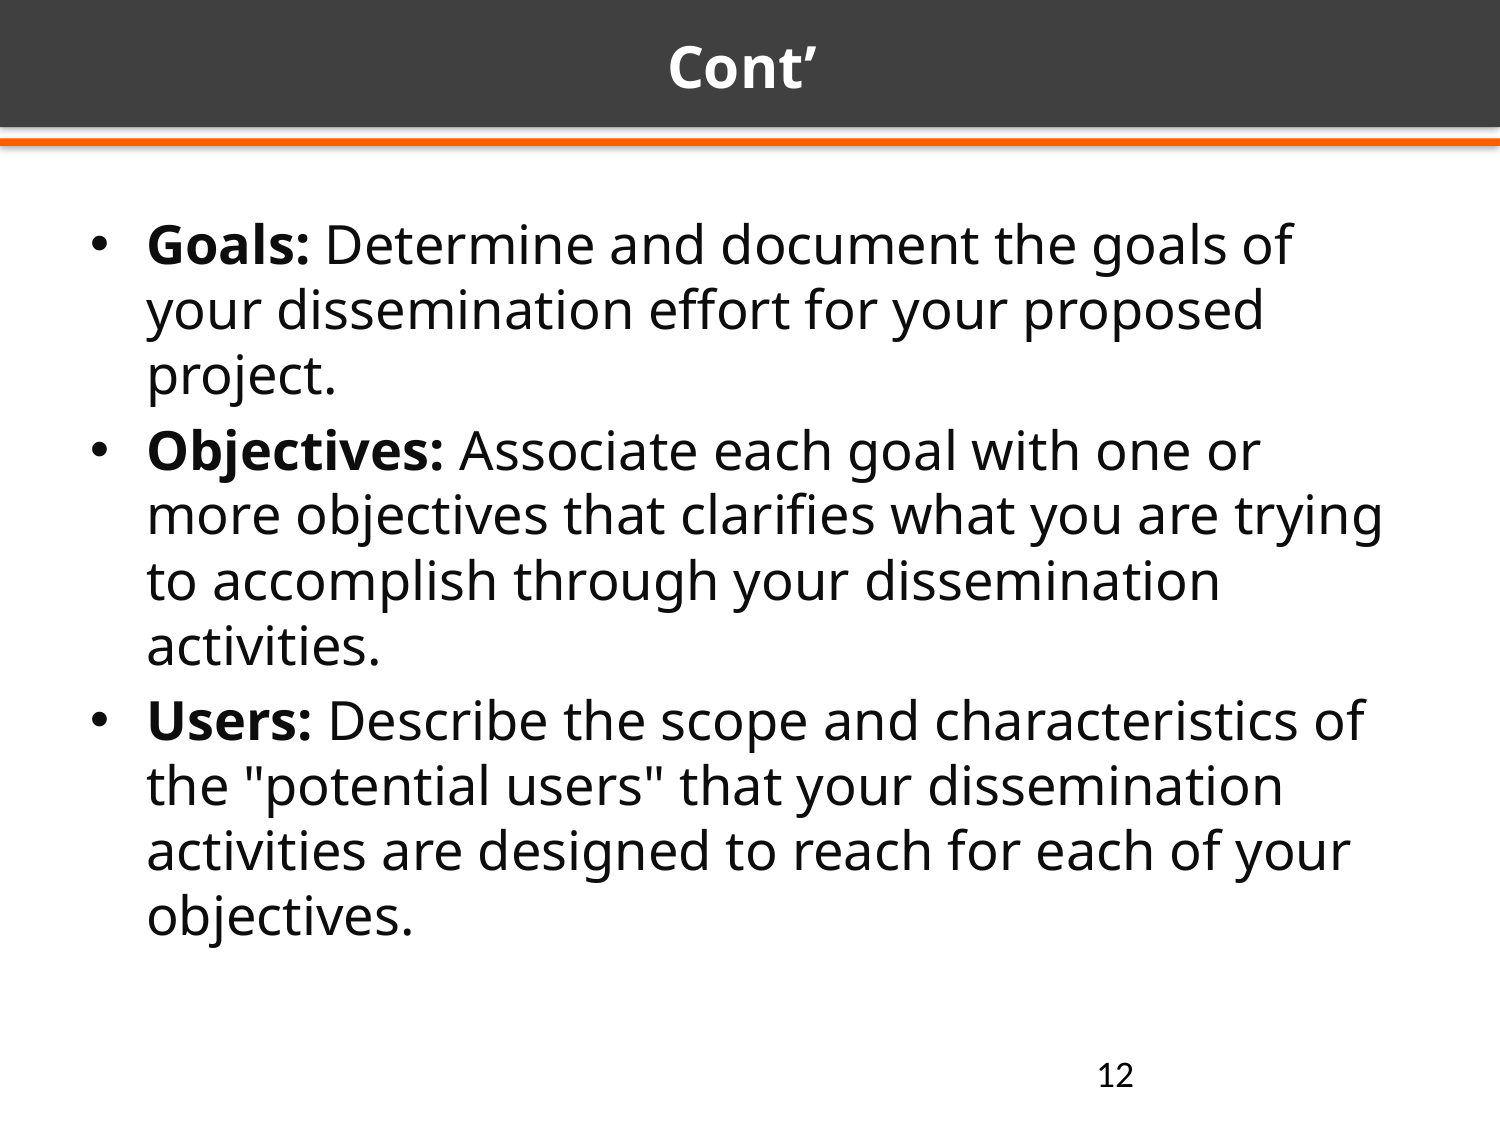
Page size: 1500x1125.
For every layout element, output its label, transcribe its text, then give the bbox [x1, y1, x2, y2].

list Goals: Determine and document the goals of your dissemination effort for your proposed project. Objectives: Associate each goal with one or more objectives that clarifies what you are trying to accomplish through your dissemination activities. Users: Describe the scope and characteristics of the "potential users" that your dissemination activities are designed to reach for each of your objectives. [75, 202, 1425, 982]
slide_number 12 [1081, 1042, 1432, 1103]
title Cont’ [75, 2, 1425, 129]
